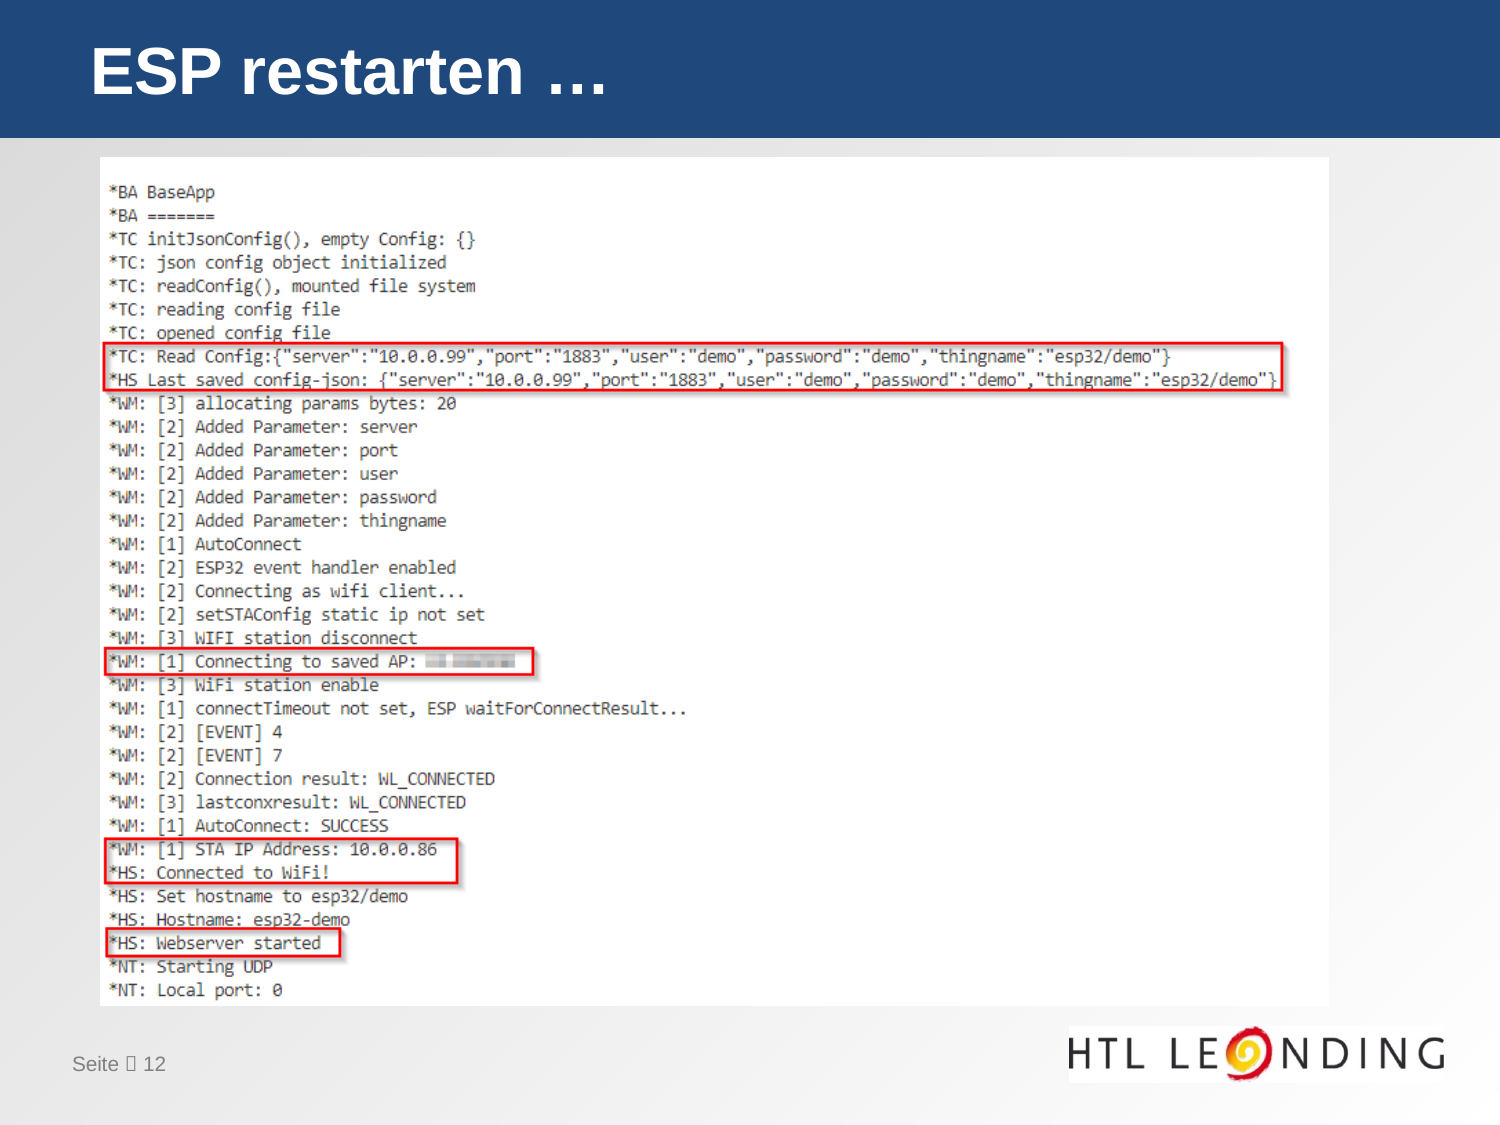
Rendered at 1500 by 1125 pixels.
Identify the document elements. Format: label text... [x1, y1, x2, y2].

picture [100, 157, 1329, 1006]
picture [1069, 1026, 1444, 1083]
title ESP restarten … [75, 20, 1425, 208]
